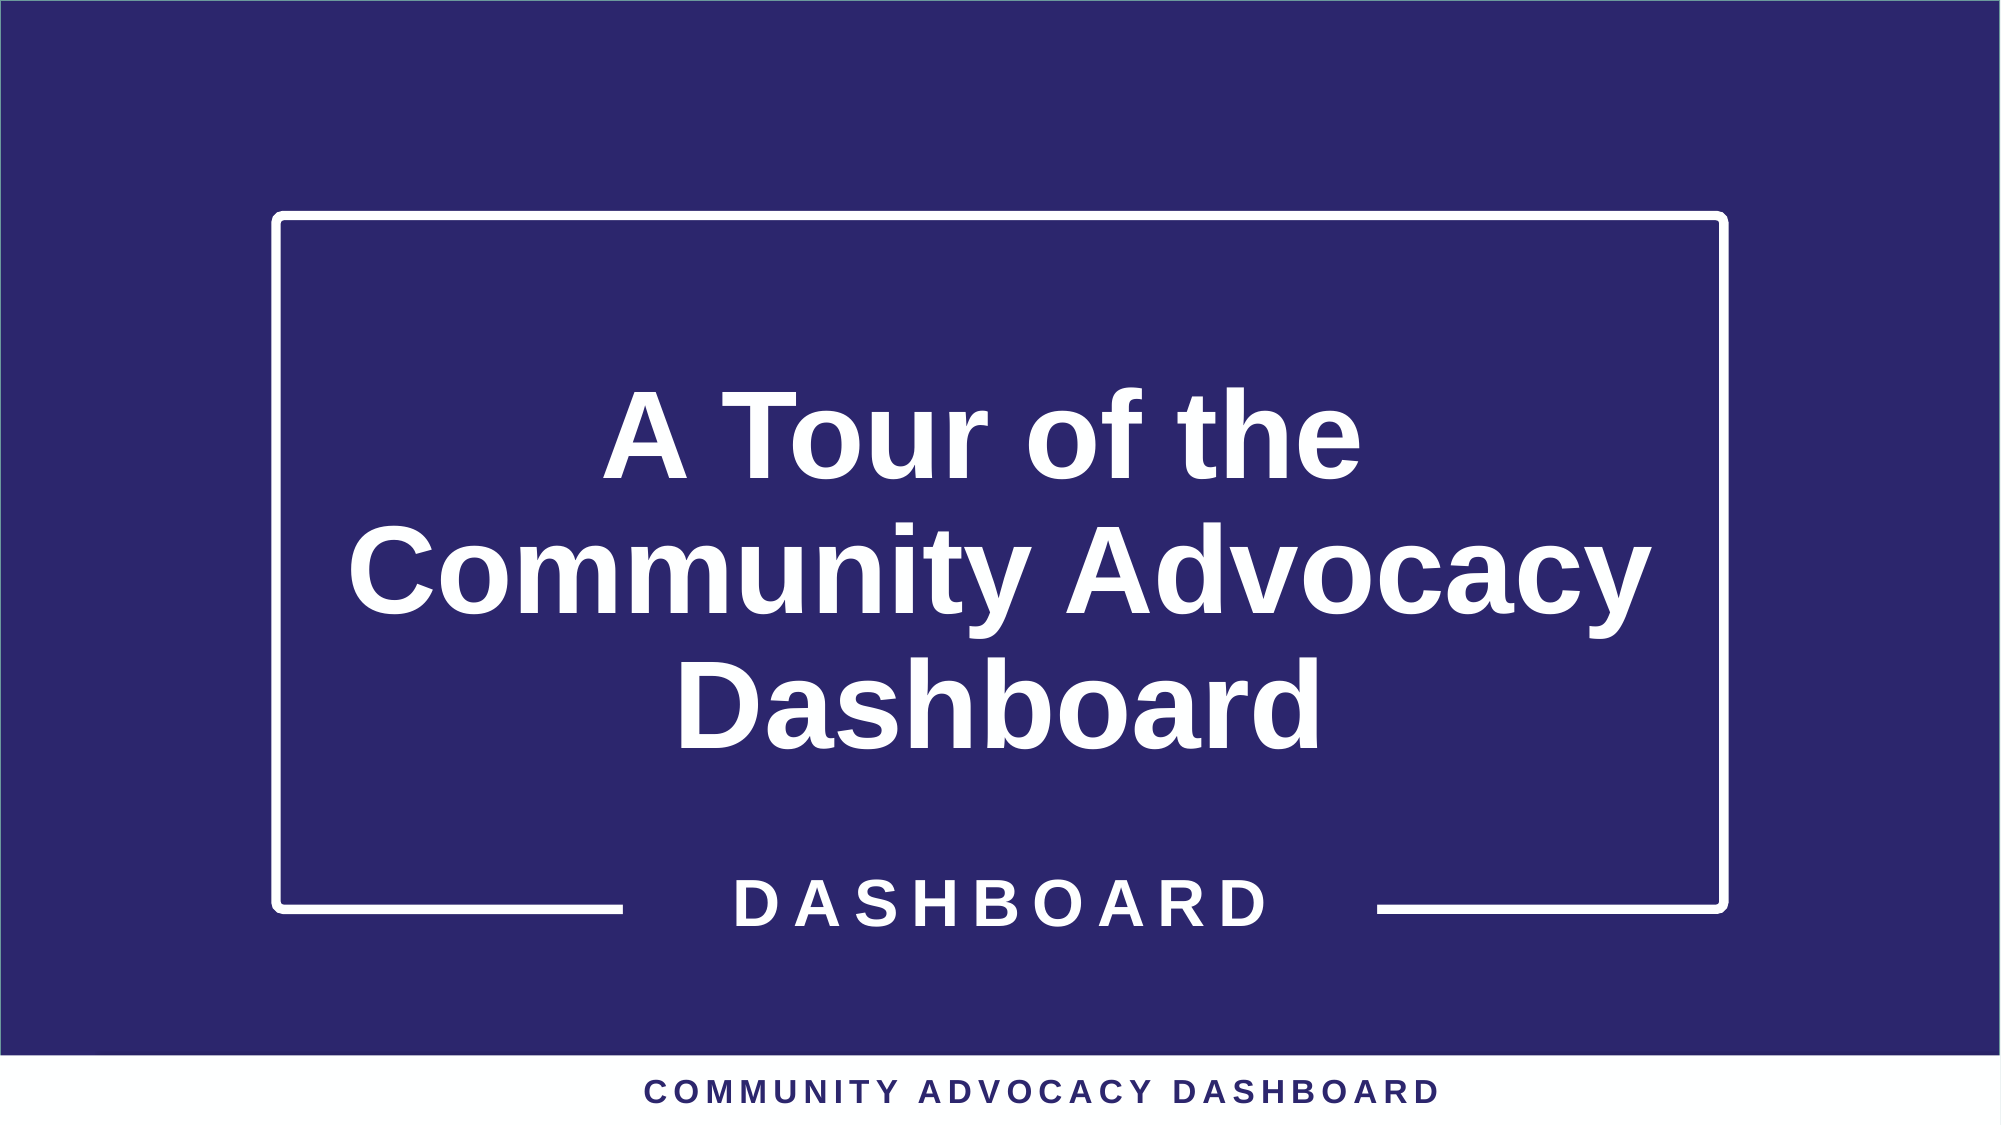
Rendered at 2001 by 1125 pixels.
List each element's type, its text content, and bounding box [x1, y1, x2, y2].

list DASHBOARD [622, 861, 1378, 962]
title A Tour of the Community Advocacy Dashboard [0, 363, 2000, 666]
